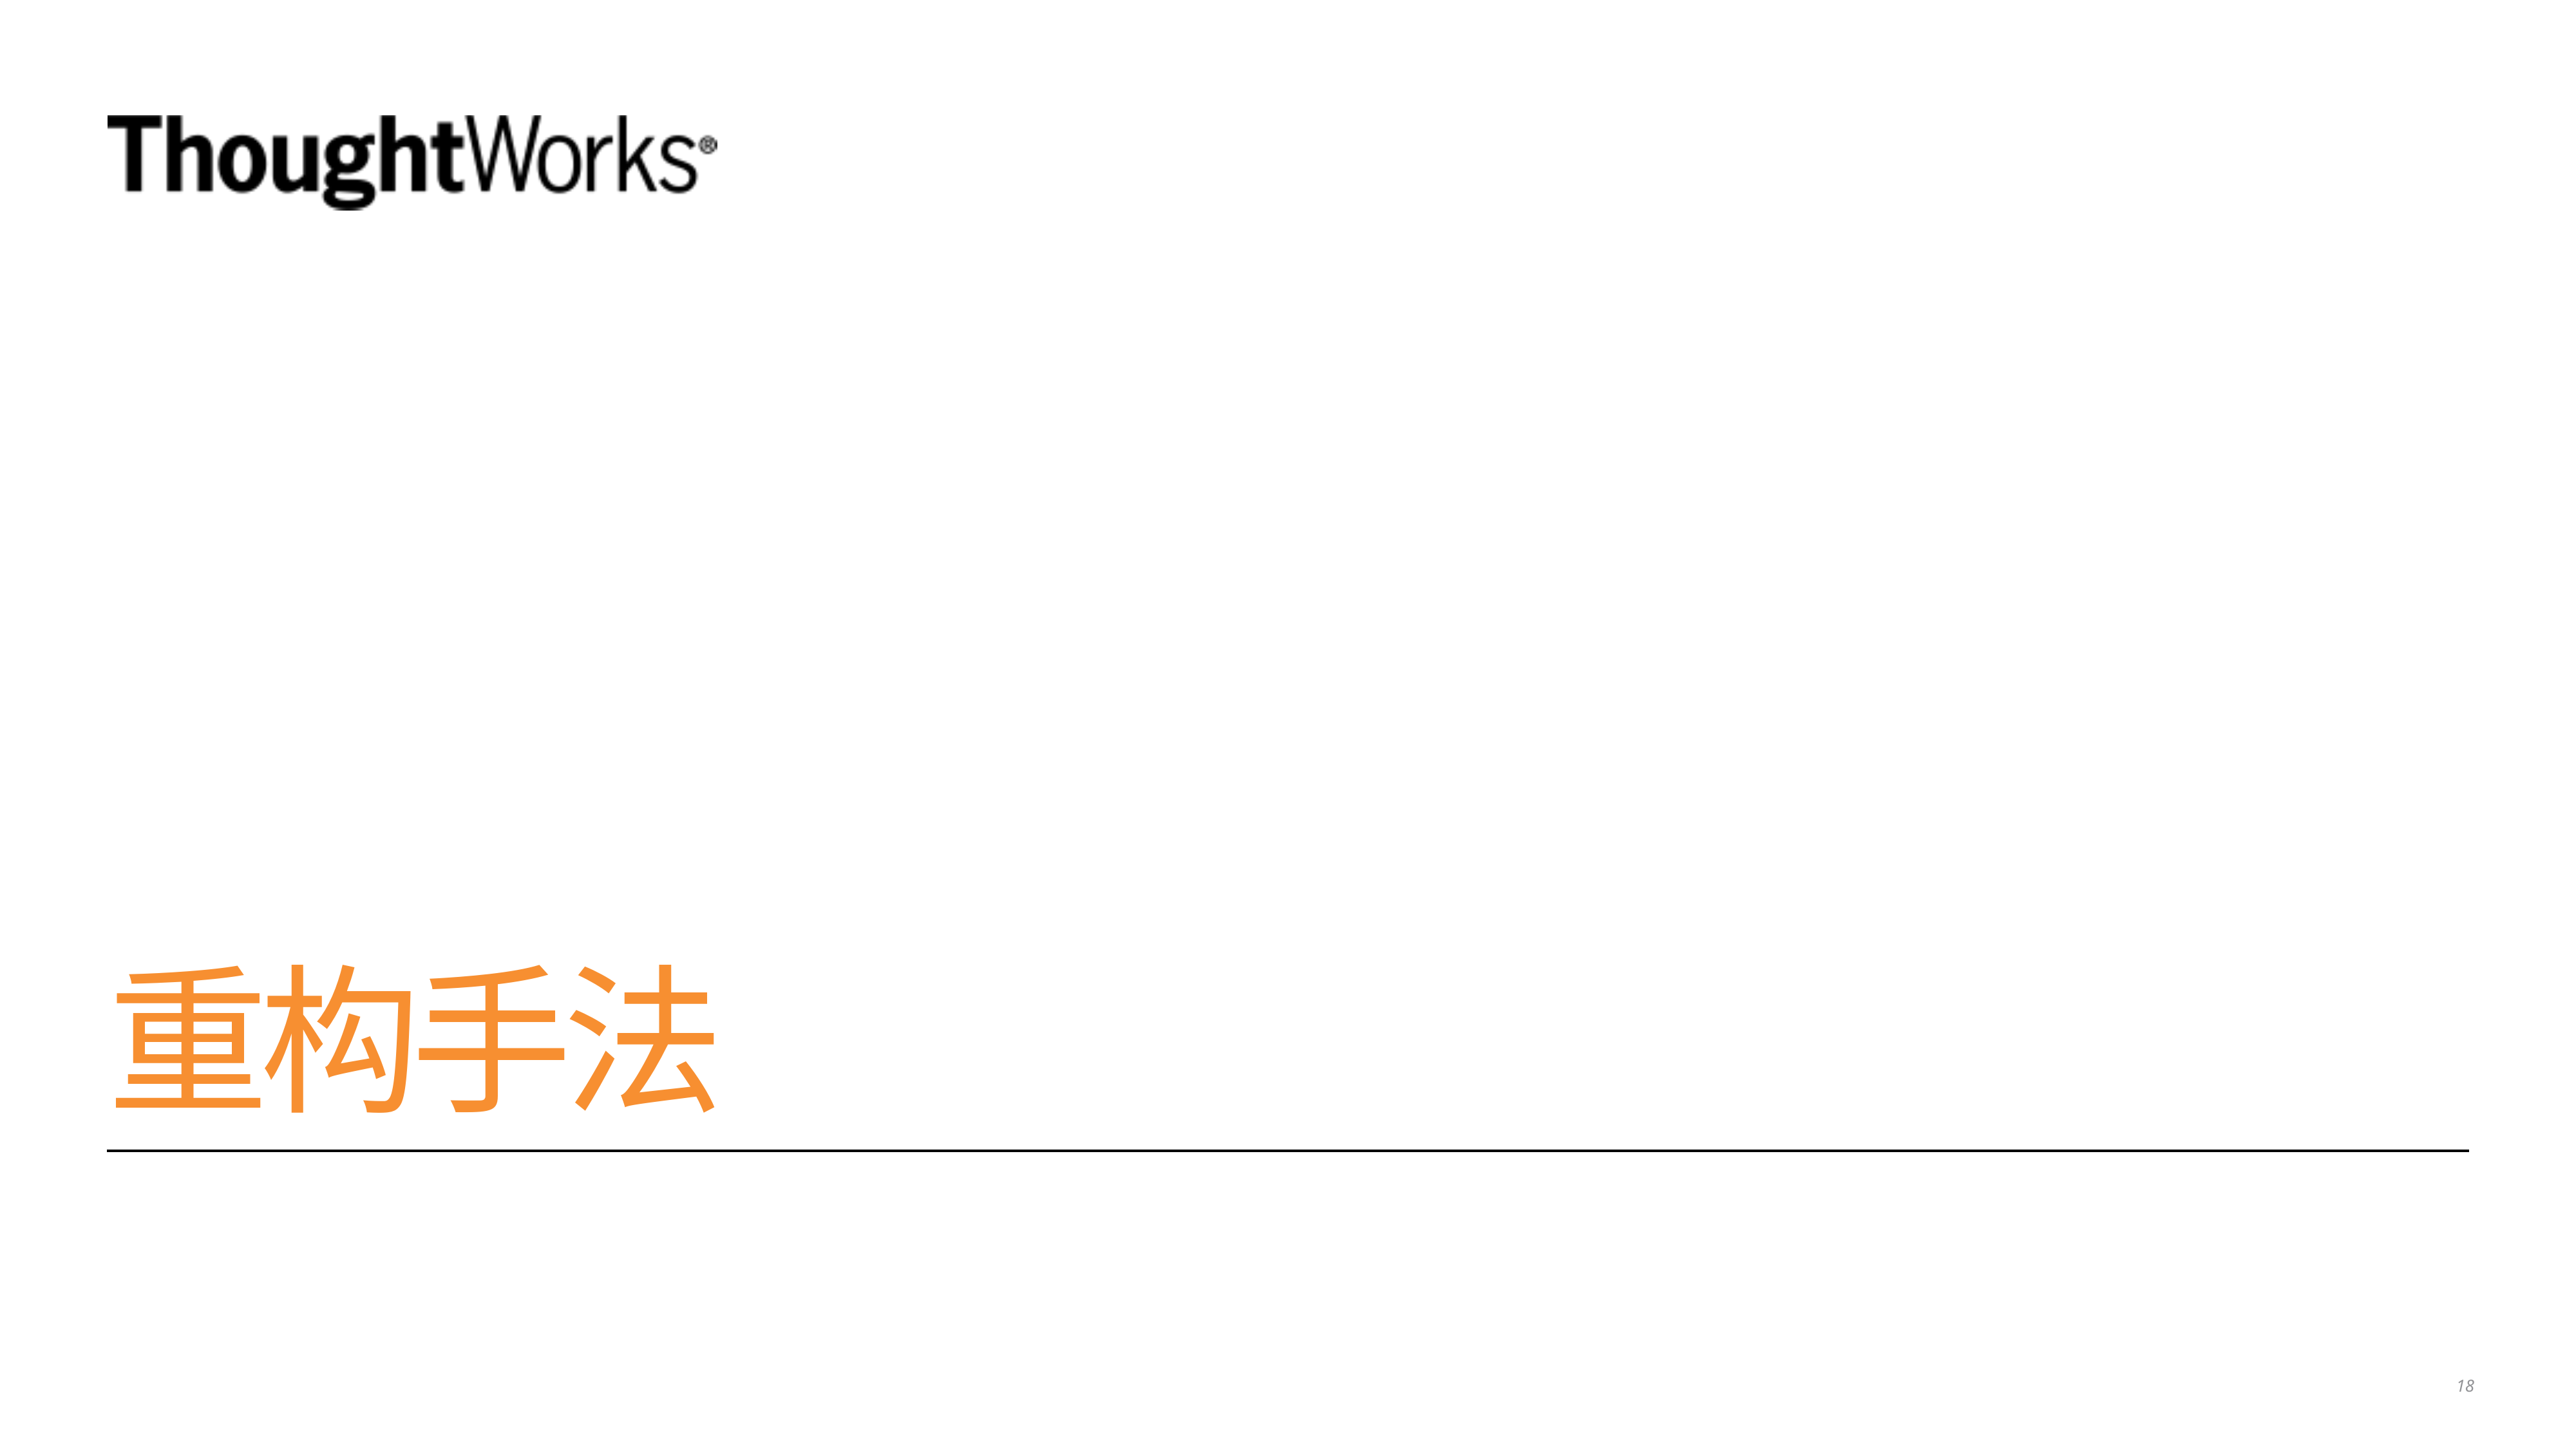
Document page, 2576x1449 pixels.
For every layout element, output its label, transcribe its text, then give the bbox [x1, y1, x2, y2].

slide_number 18 [2437, 1375, 2475, 1399]
picture [108, 115, 717, 211]
title 重构手法 [108, 283, 2468, 1124]
